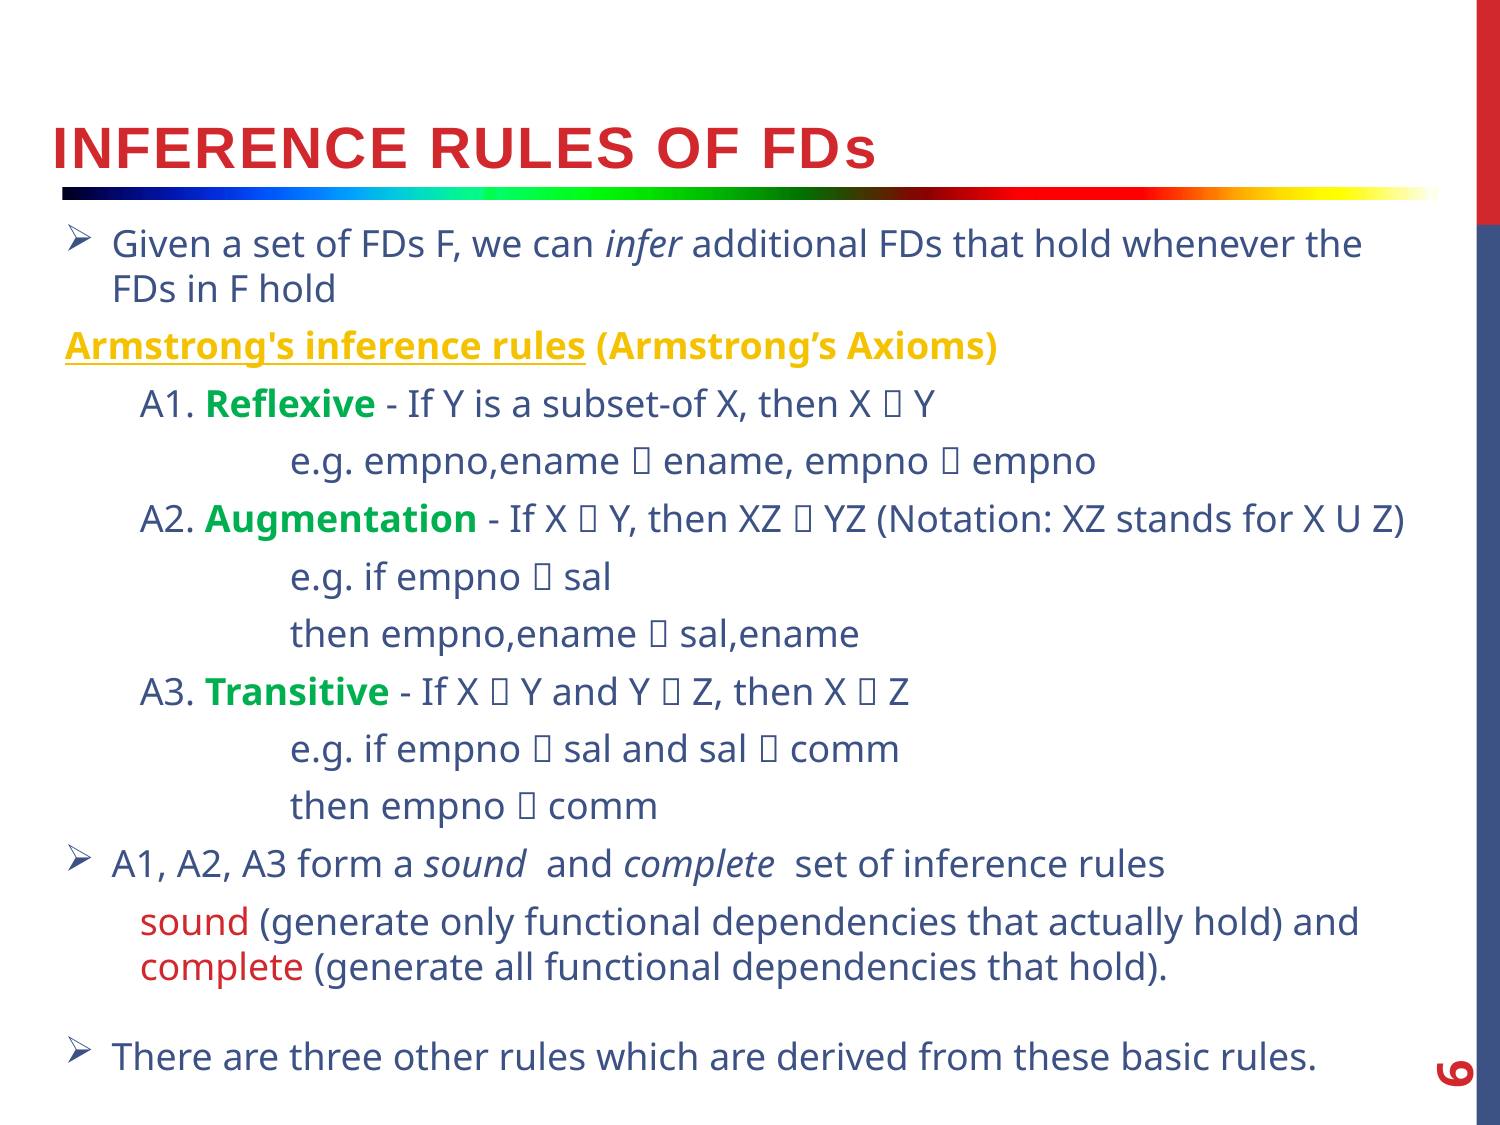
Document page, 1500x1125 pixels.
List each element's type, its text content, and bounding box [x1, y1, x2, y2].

slide_number 6 [1450, 887, 1488, 1104]
picture [382, 187, 1438, 200]
list inference rules of fds [37, 87, 1313, 188]
text_box Given a set of FDs F, we can infer additional FDs that hold whenever the FDs in F hold Armstrong's inference rules (Armstrong’s Axioms) A1. Reflexive - If Y is a subset-of X, then X  Y e.g. empno,ename  ename, empno  empno A2. Augmentation - If X  Y, then XZ  YZ (Notation: XZ stands for X U Z) e.g. if empno  sal then empno,ename  sal,ename A3. Transitive - If X  Y and Y  Z, then X  Z e.g. if empno  sal and sal  comm then empno  comm A1, A2, A3 form a sound and complete set of inference rules sound (generate only functional dependencies that actually hold) and complete (generate all functional dependencies that hold). There are three other rules which are derived from these basic rules. [50, 212, 1450, 1125]
picture [62, 188, 355, 200]
